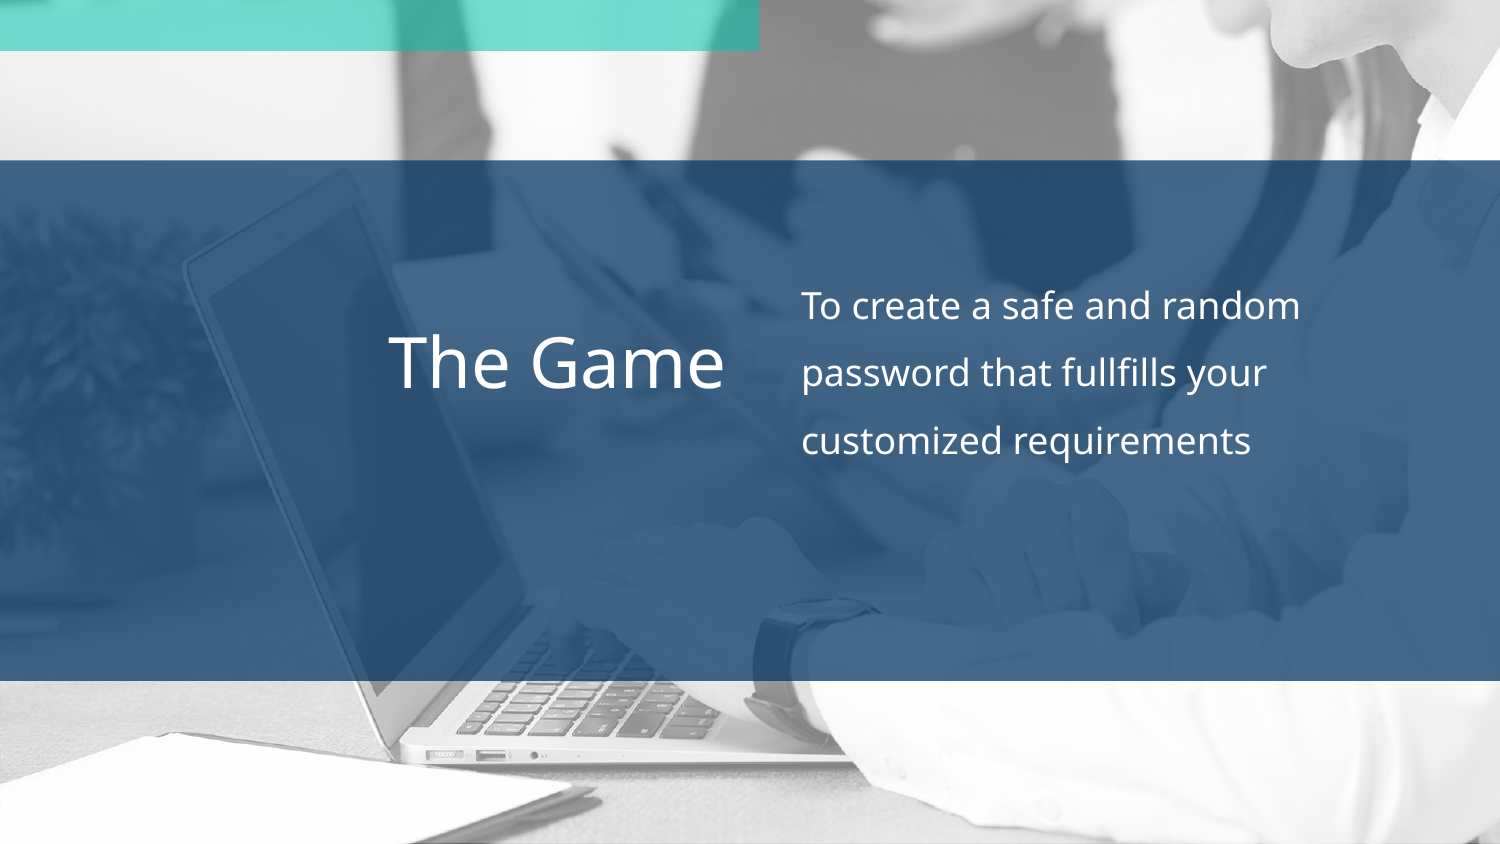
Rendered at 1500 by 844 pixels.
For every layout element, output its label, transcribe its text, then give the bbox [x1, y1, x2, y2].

subtitle To create a safe and random password that fullfills your customized requirements [786, 202, 1387, 518]
title The Game [141, 225, 743, 496]
